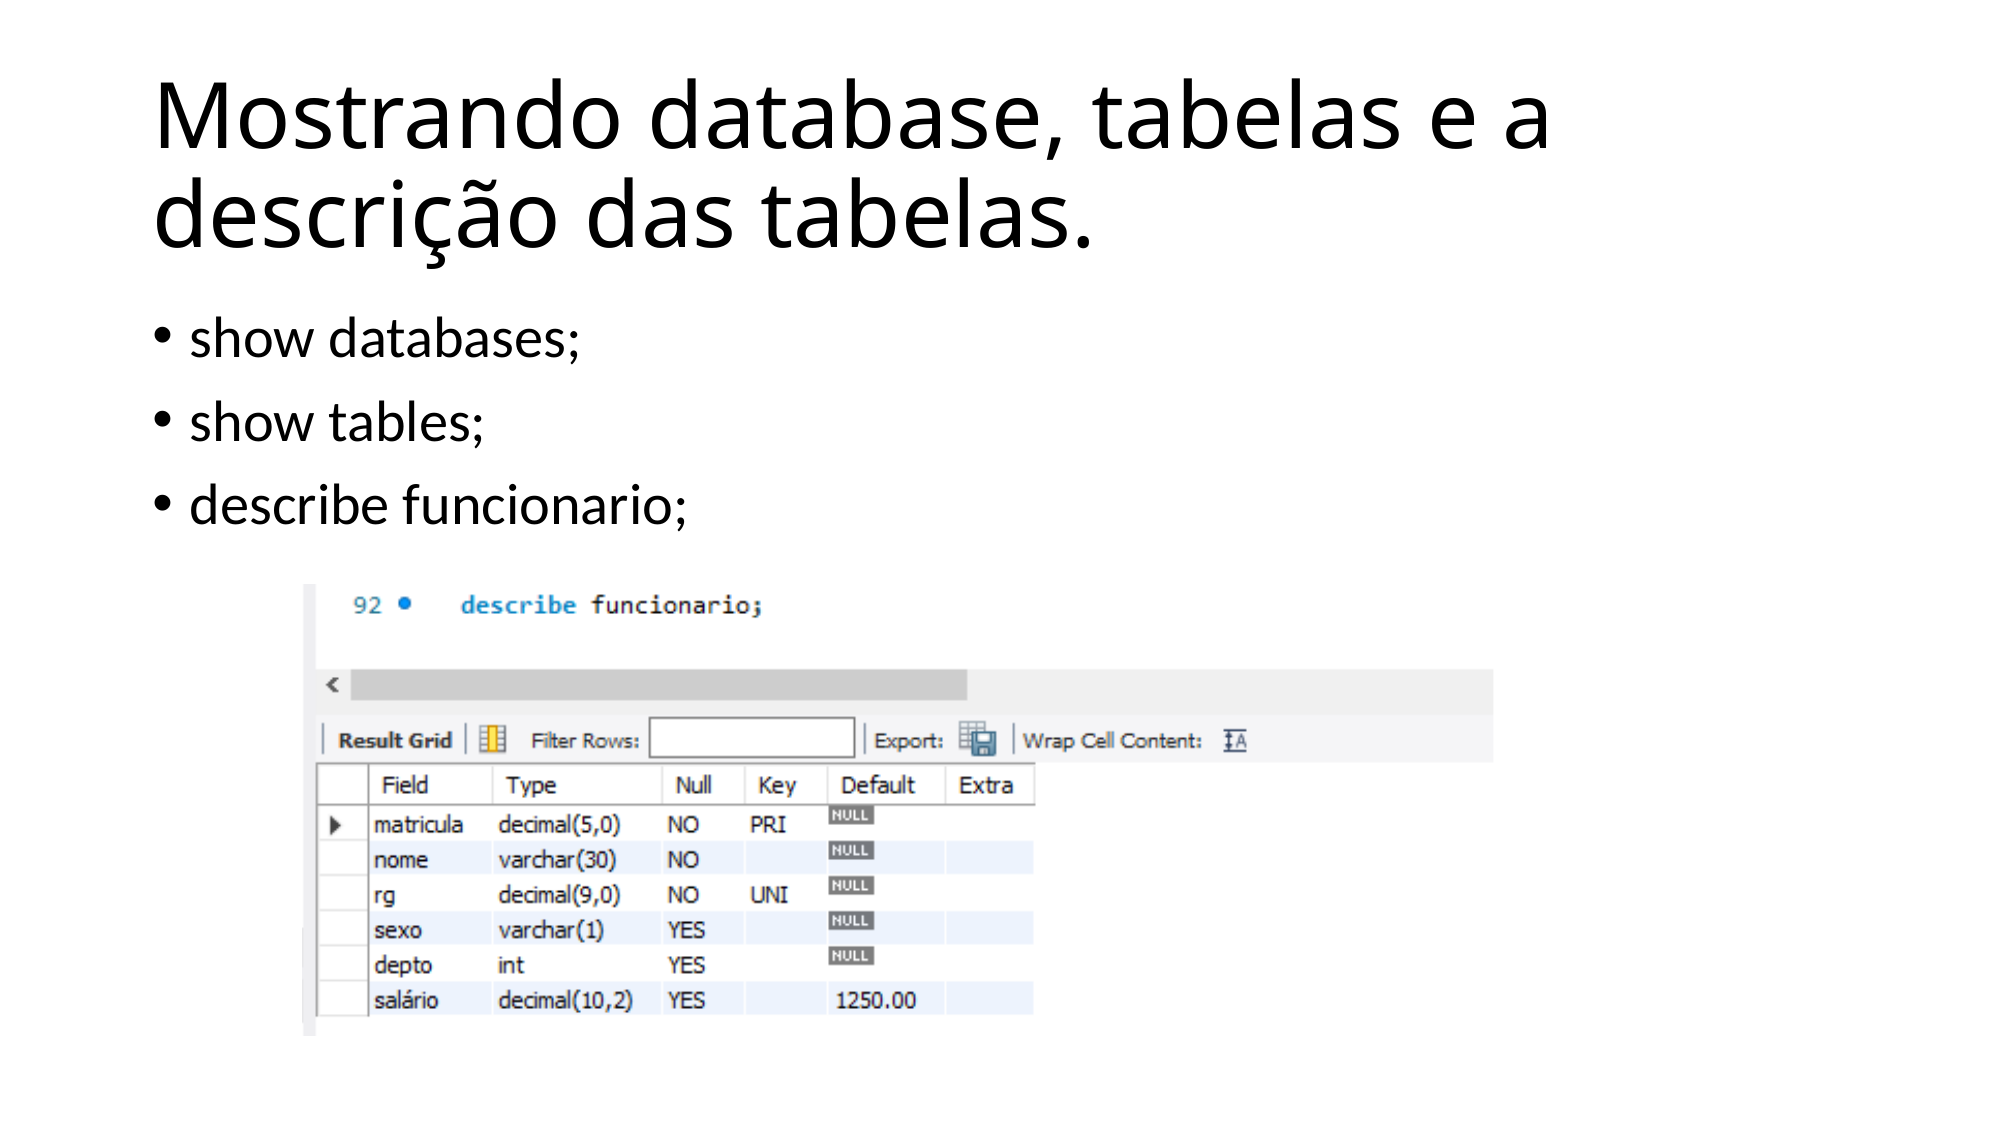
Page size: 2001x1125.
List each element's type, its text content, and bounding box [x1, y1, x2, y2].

list show databases; show tables; describe funcionario; [137, 299, 1863, 1014]
title Mostrando database, tabelas e a descrição das tabelas. [137, 59, 1863, 278]
picture [302, 584, 1494, 1036]
